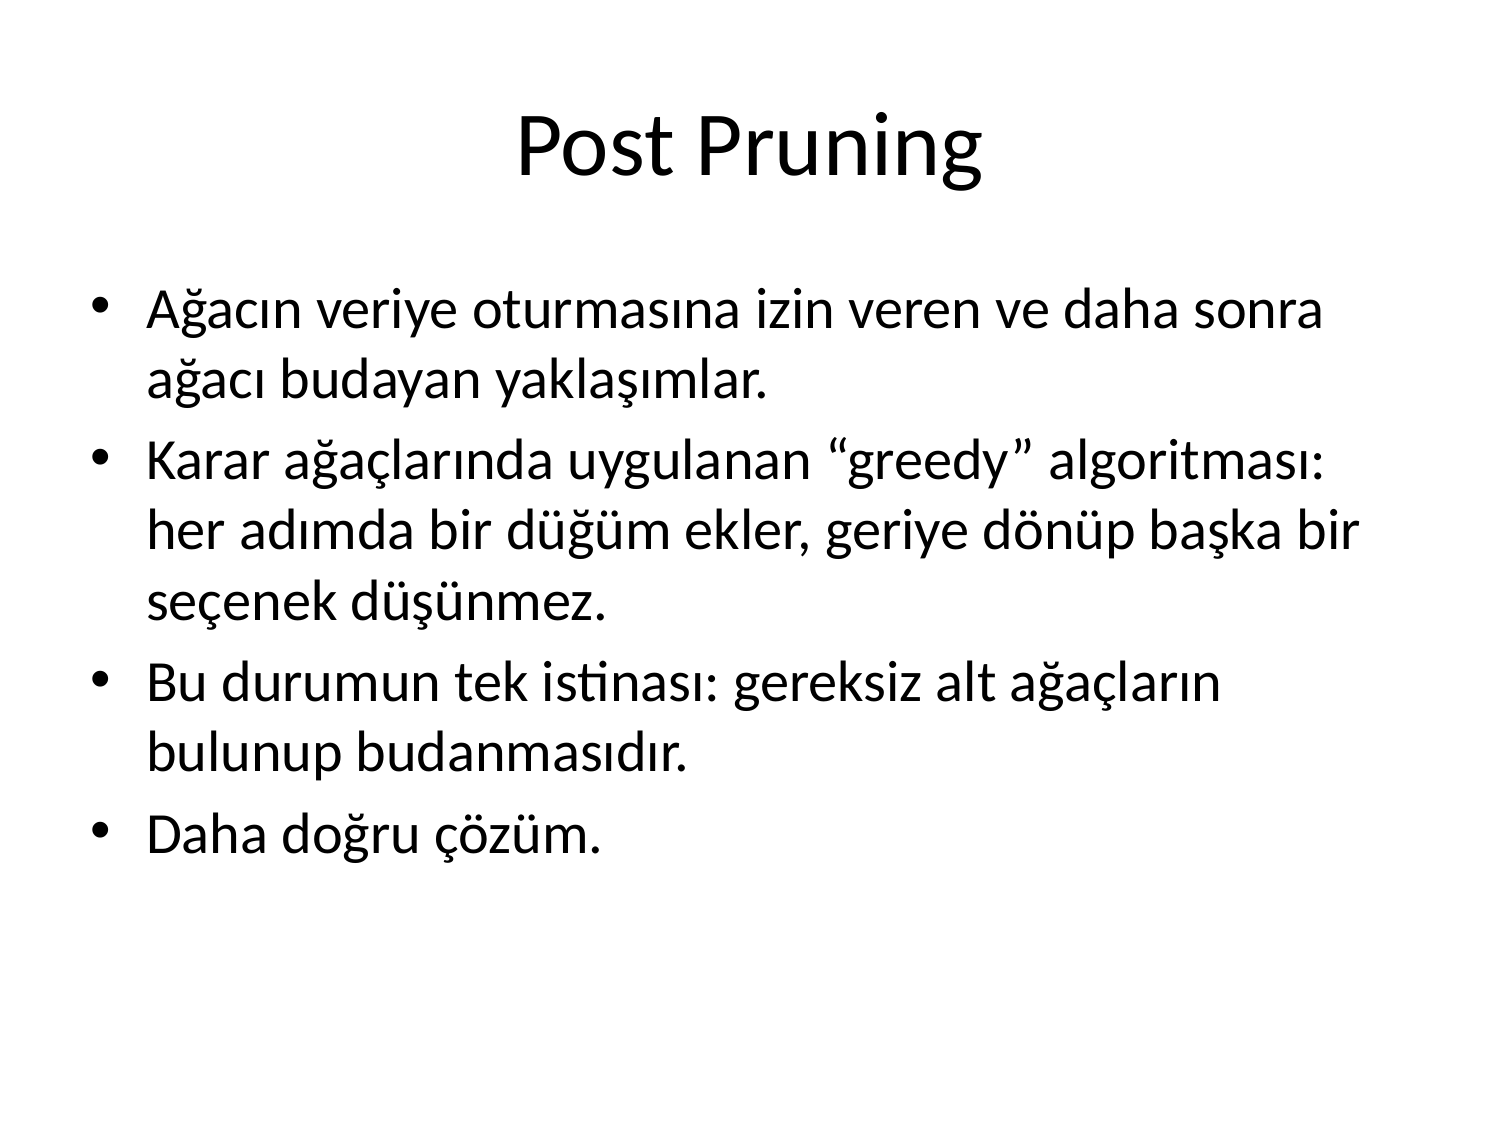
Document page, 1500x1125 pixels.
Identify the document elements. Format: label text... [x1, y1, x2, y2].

list Ağacın veriye oturmasına izin veren ve daha sonra ağacı budayan yaklaşımlar. Karar ağaçlarında uygulanan “greedy” algoritması: her adımda bir düğüm ekler, geriye dönüp başka bir seçenek düşünmez. Bu durumun tek istinası: gereksiz alt ağaçların bulunup budanmasıdır. Daha doğru çözüm. [75, 262, 1425, 1005]
title Post Pruning [75, 45, 1425, 233]
